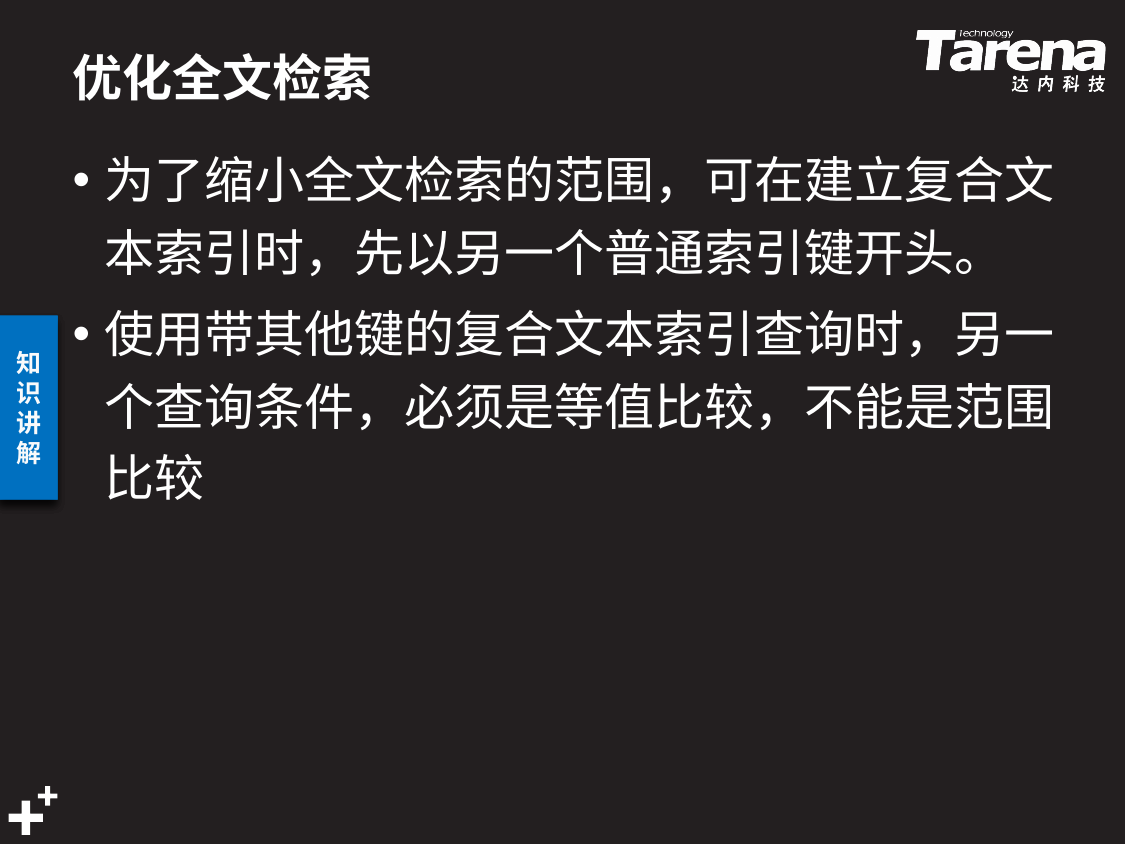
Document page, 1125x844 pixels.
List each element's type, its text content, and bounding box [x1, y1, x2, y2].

list 为了缩小全文检索的范围，可在建立复合文本索引时，先以另一个普通索引键开头。 使用带其他键的复合文本索引查询时，另一个查询条件，必须是等值比较，不能是范围比较 [57, 129, 1083, 521]
picture [916, 30, 1106, 92]
title 优化全文检索 [57, 32, 891, 120]
